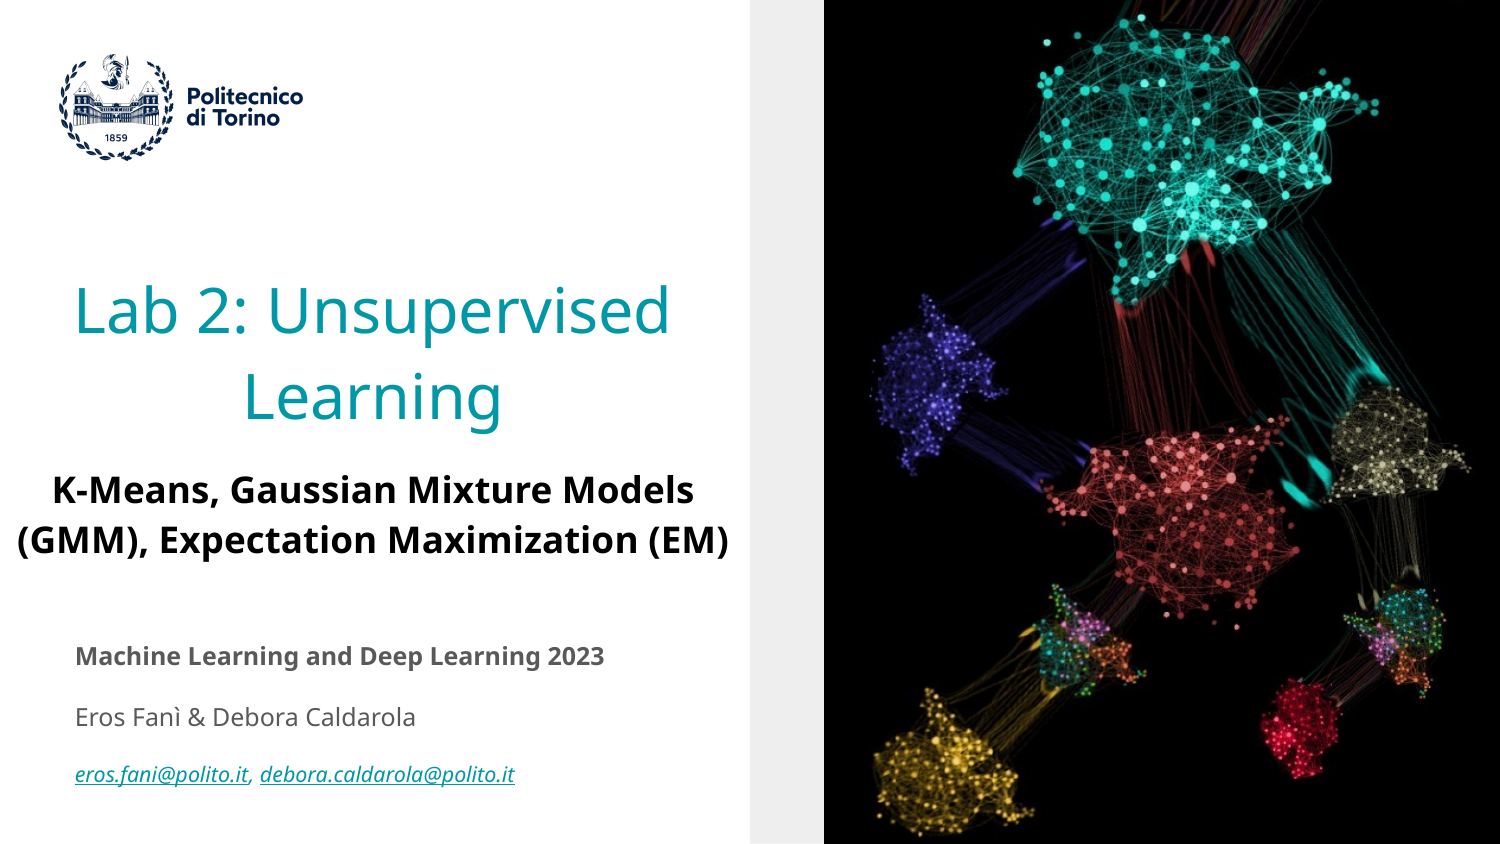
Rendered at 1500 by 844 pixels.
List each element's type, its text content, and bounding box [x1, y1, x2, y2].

list Machine Learning and Deep Learning 2023 Eros Fanì & Debora Caldarola eros.fani@polito.it, debora.caldarola@polito.it [59, 617, 688, 805]
picture [737, 0, 1500, 844]
picture [59, 53, 303, 162]
title Lab 2: Unsupervised Learning K-Means, Gaussian Mixture Models (GMM), Expectation Maximization (EM) [0, 215, 732, 580]
